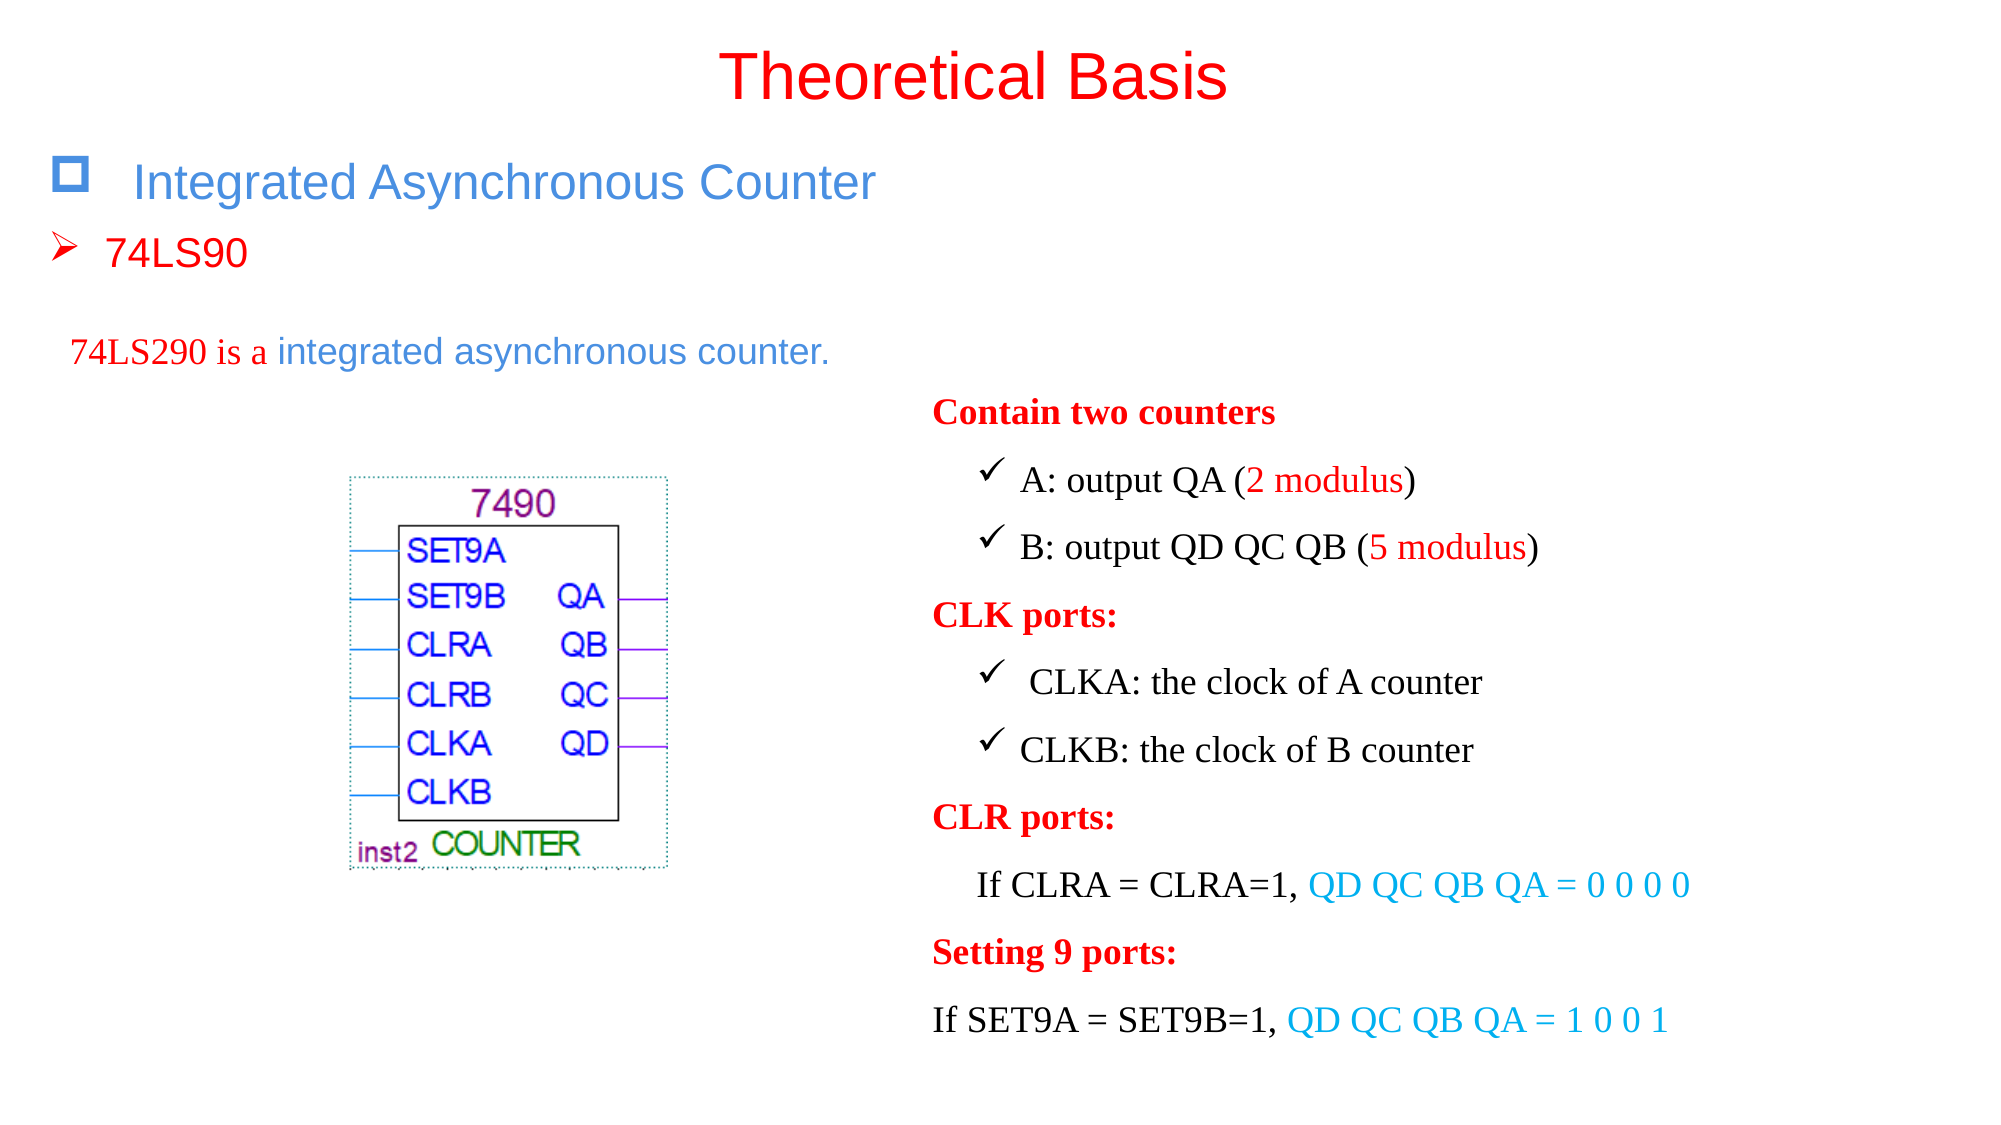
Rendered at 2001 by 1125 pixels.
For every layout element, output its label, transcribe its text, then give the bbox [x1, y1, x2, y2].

title Theoretical Basis [224, 25, 1725, 122]
text_box 74LS290 is a integrated asynchronous counter. [54, 297, 850, 380]
text_box Contain two counters A: output QA (2 modulus) B: output QD QC QB (5 modulus) CLK ports: CLKA: the clock of A counter CLKB: the clock of B counter CLR ports: If CLRA = CLRA=1, QD QC QB QA = 0 0 0 0 Setting 9 ports: If SET9A = SET9B=1, QD QC QB QA = 1 0 0 1 [917, 357, 1802, 1048]
picture [342, 472, 668, 878]
subtitle Integrated Asynchronous Counter 74LS90 [33, 149, 1916, 212]
